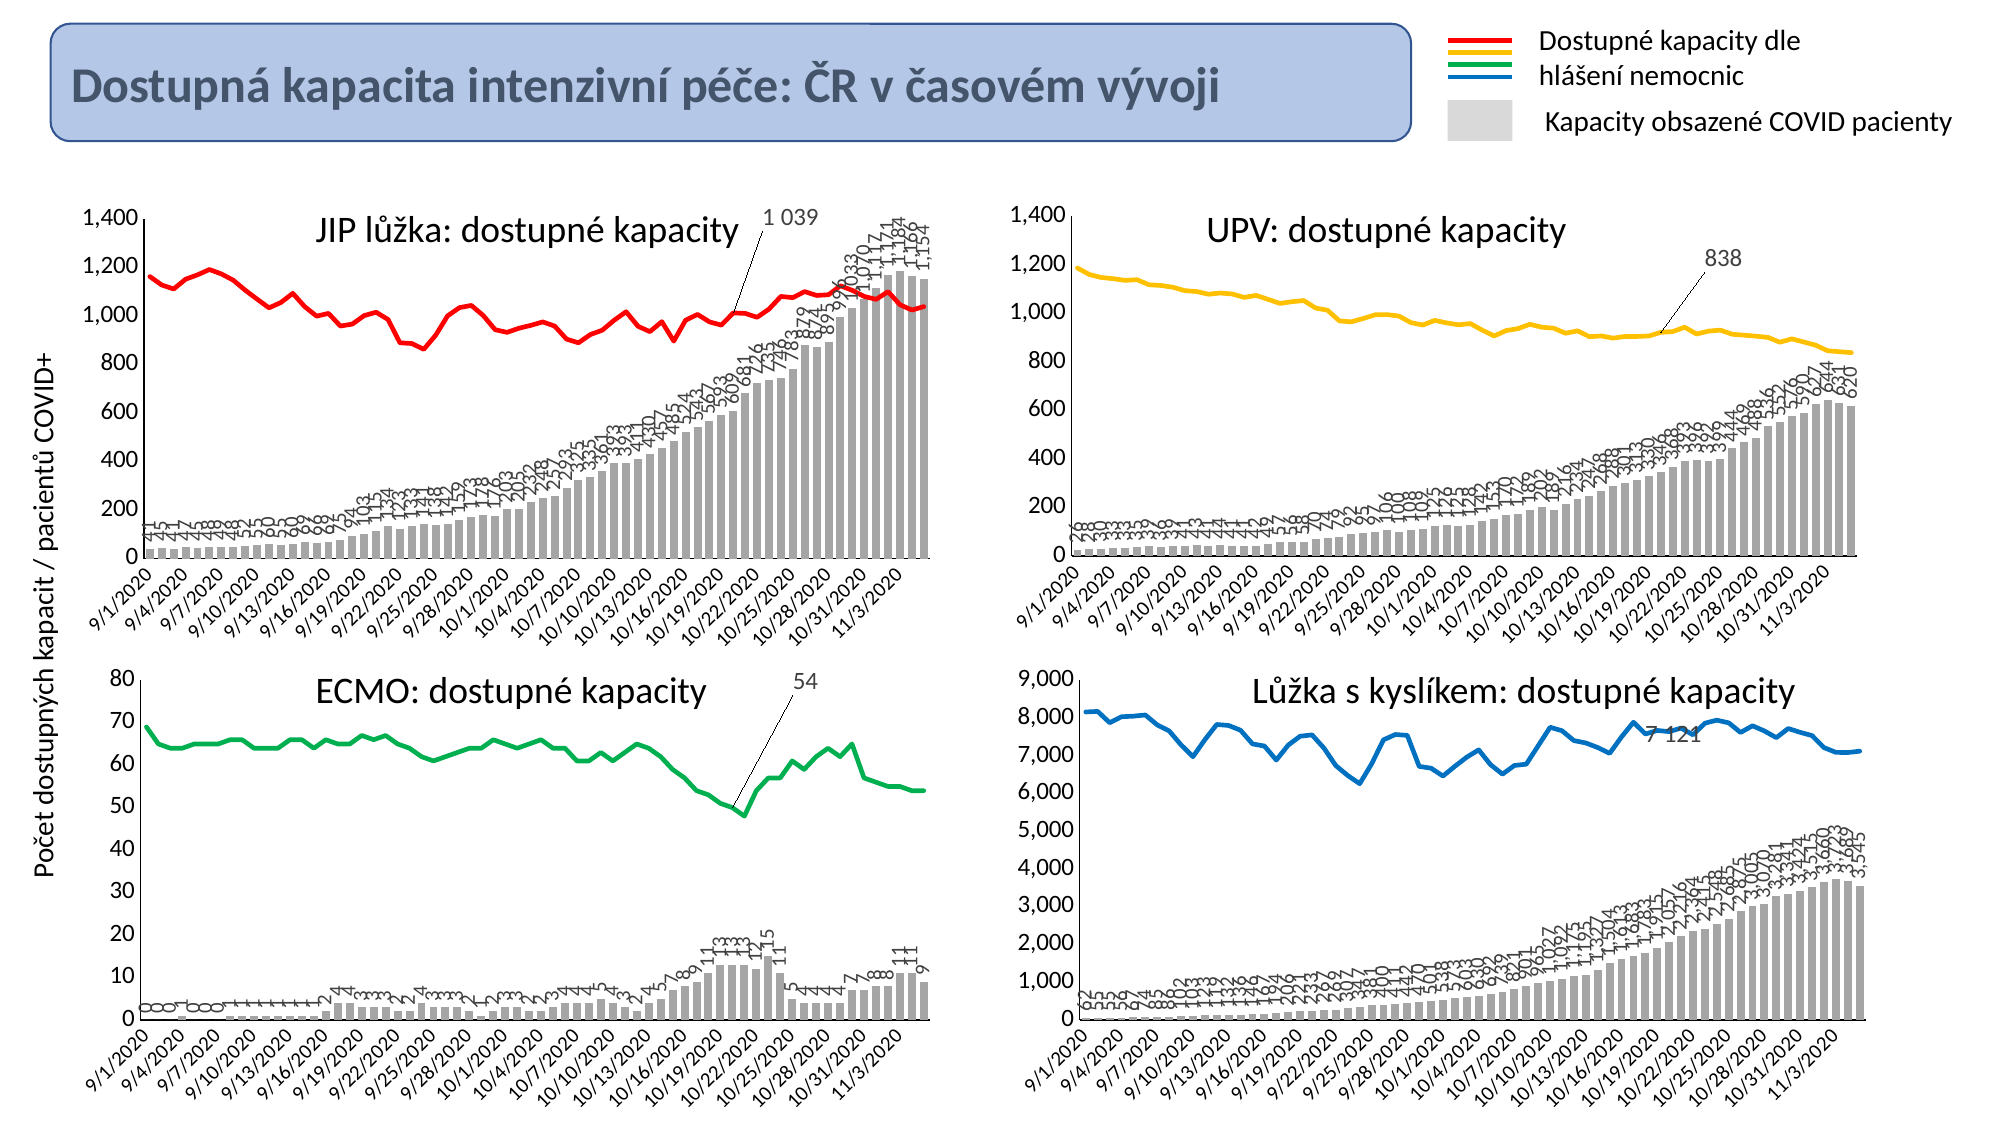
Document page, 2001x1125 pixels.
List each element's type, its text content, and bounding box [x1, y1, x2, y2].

text_box Kapacity obsazené COVID pacienty [1530, 94, 1968, 145]
text_box [1447, 99, 1513, 142]
text_box Počet dostupných kapacit / pacientů COVID+ [16, 338, 64, 893]
chart [991, 194, 1884, 1123]
chart [64, 197, 948, 1123]
text_box Dostupné kapacity dle hlášení nemocnic [1524, 14, 1872, 99]
text_box Dostupná kapacita intenzivní péče: ČR v časovém vývoji [49, 22, 1413, 143]
